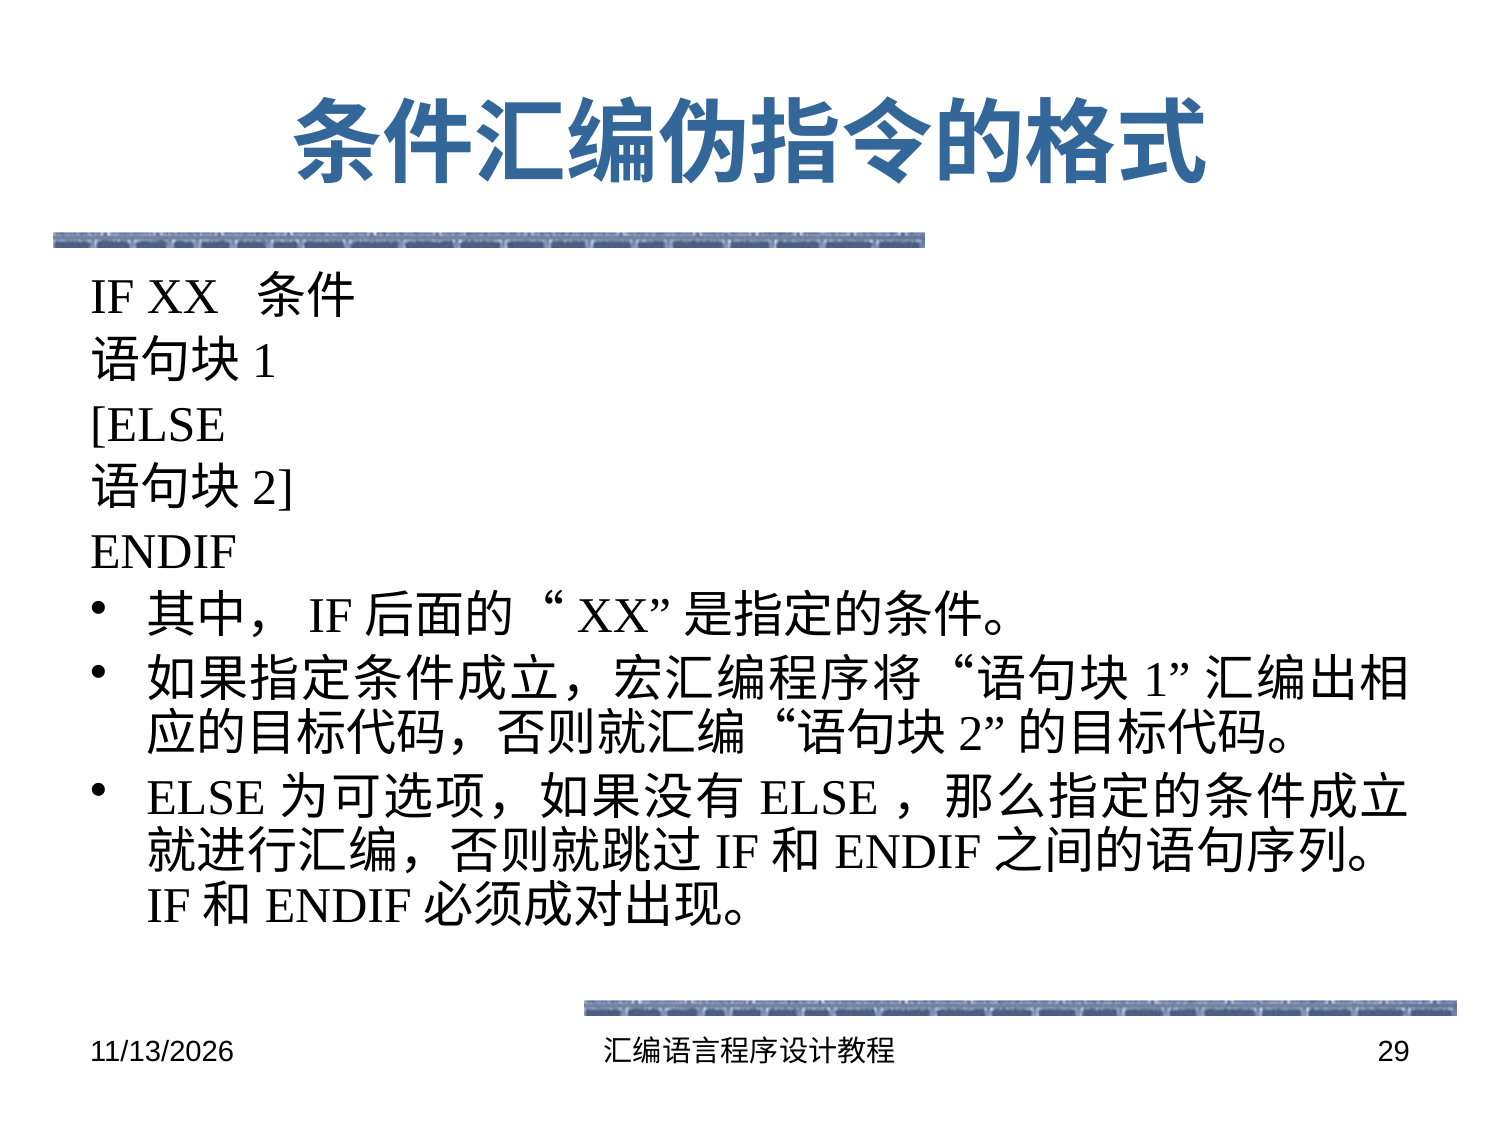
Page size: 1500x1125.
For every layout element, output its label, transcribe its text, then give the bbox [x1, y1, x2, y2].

picture [53, 231, 925, 248]
footer 汇编语言程序设计教程 [512, 1024, 988, 1103]
title 条件汇编伪指令的格式 [74, 44, 1426, 233]
picture [584, 999, 1457, 1016]
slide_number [74, 1024, 426, 1103]
slide_number 29 [1074, 1024, 1426, 1103]
list IF XX 条件 语句块1 [ELSE 语句块2] ENDIF 其中，IF后面的“XX”是指定的条件。 如果指定条件成立，宏汇编程序将“语句块1”汇编出相应的目标代码，否则就汇编“语句块2”的目标代码。 ELSE为可选项，如果没有ELSE，那么指定的条件成立就进行汇编，否则就跳过IF和ENDIF之间的语句序列。IF和ENDIF必须成对出现。 [74, 262, 1426, 1006]
